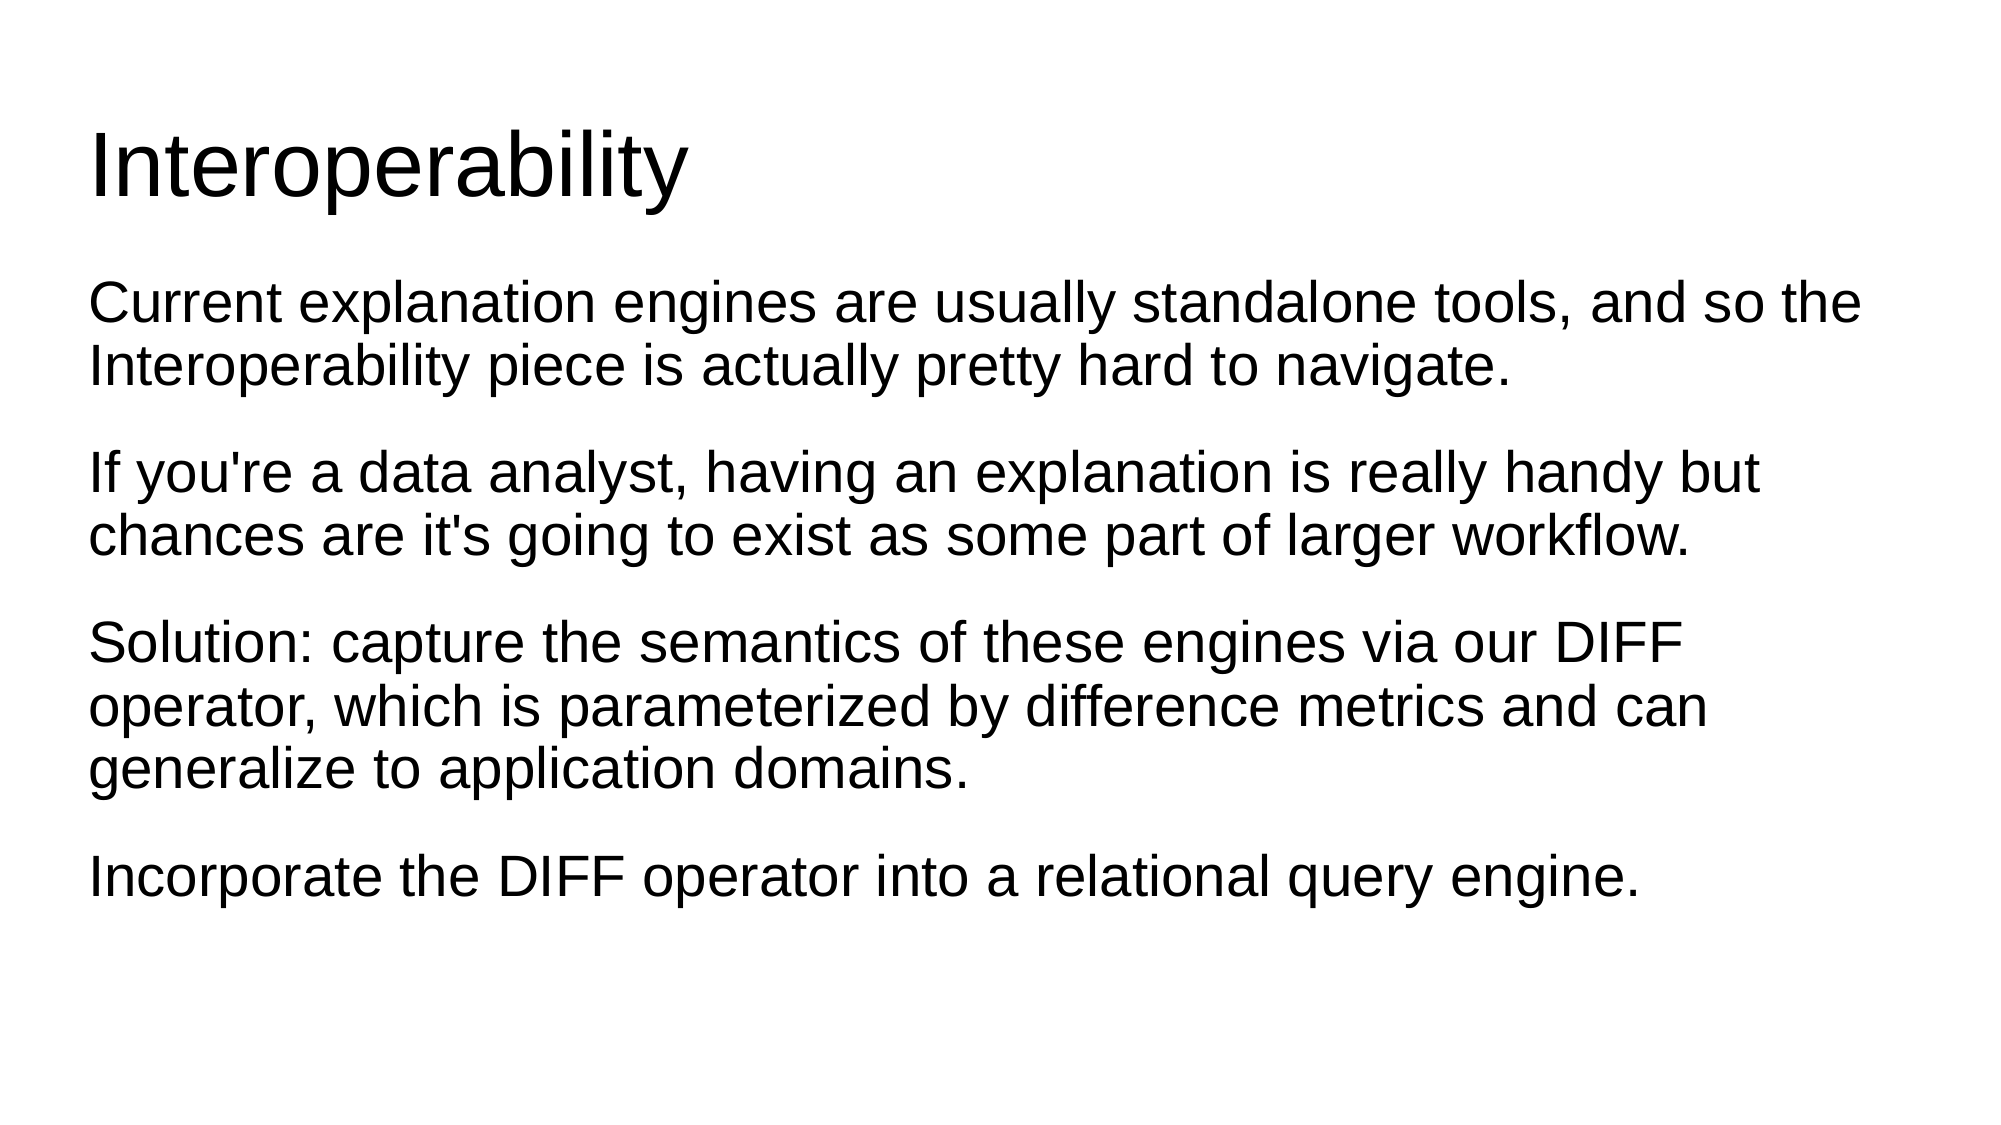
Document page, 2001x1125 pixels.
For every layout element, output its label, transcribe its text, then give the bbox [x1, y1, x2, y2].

list Current explanation engines are usually standalone tools, and so the Interoperability piece is actually pretty hard to navigate. If you're a data analyst, having an explanation is really handy but chances are it's going to exist as some part of larger workflow. Solution: capture the semantics of these engines via our DIFF operator, which is parameterized by difference metrics and can generalize to application domains. Incorporate the DIFF operator into a relational query engine. [68, 252, 1932, 1000]
title Interoperability [68, 97, 1932, 223]
